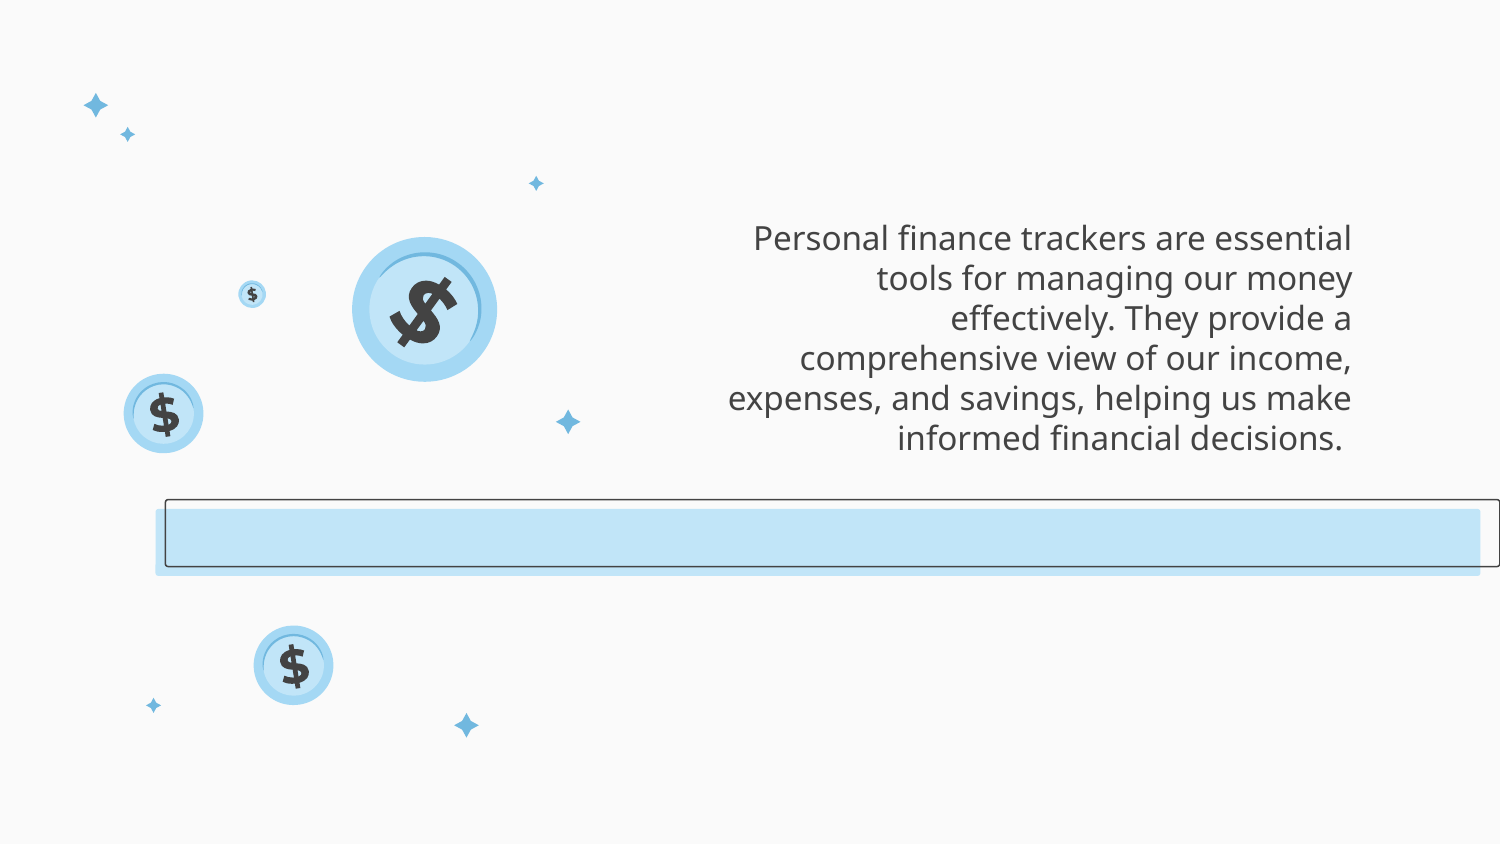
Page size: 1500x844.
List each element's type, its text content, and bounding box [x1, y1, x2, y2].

subtitle Personal finance trackers are essential tools for managing our money effectively. They provide a comprehensive view of our income, expenses, and savings, helping us make informed financial decisions. [689, 307, 1369, 472]
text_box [83, 92, 581, 738]
